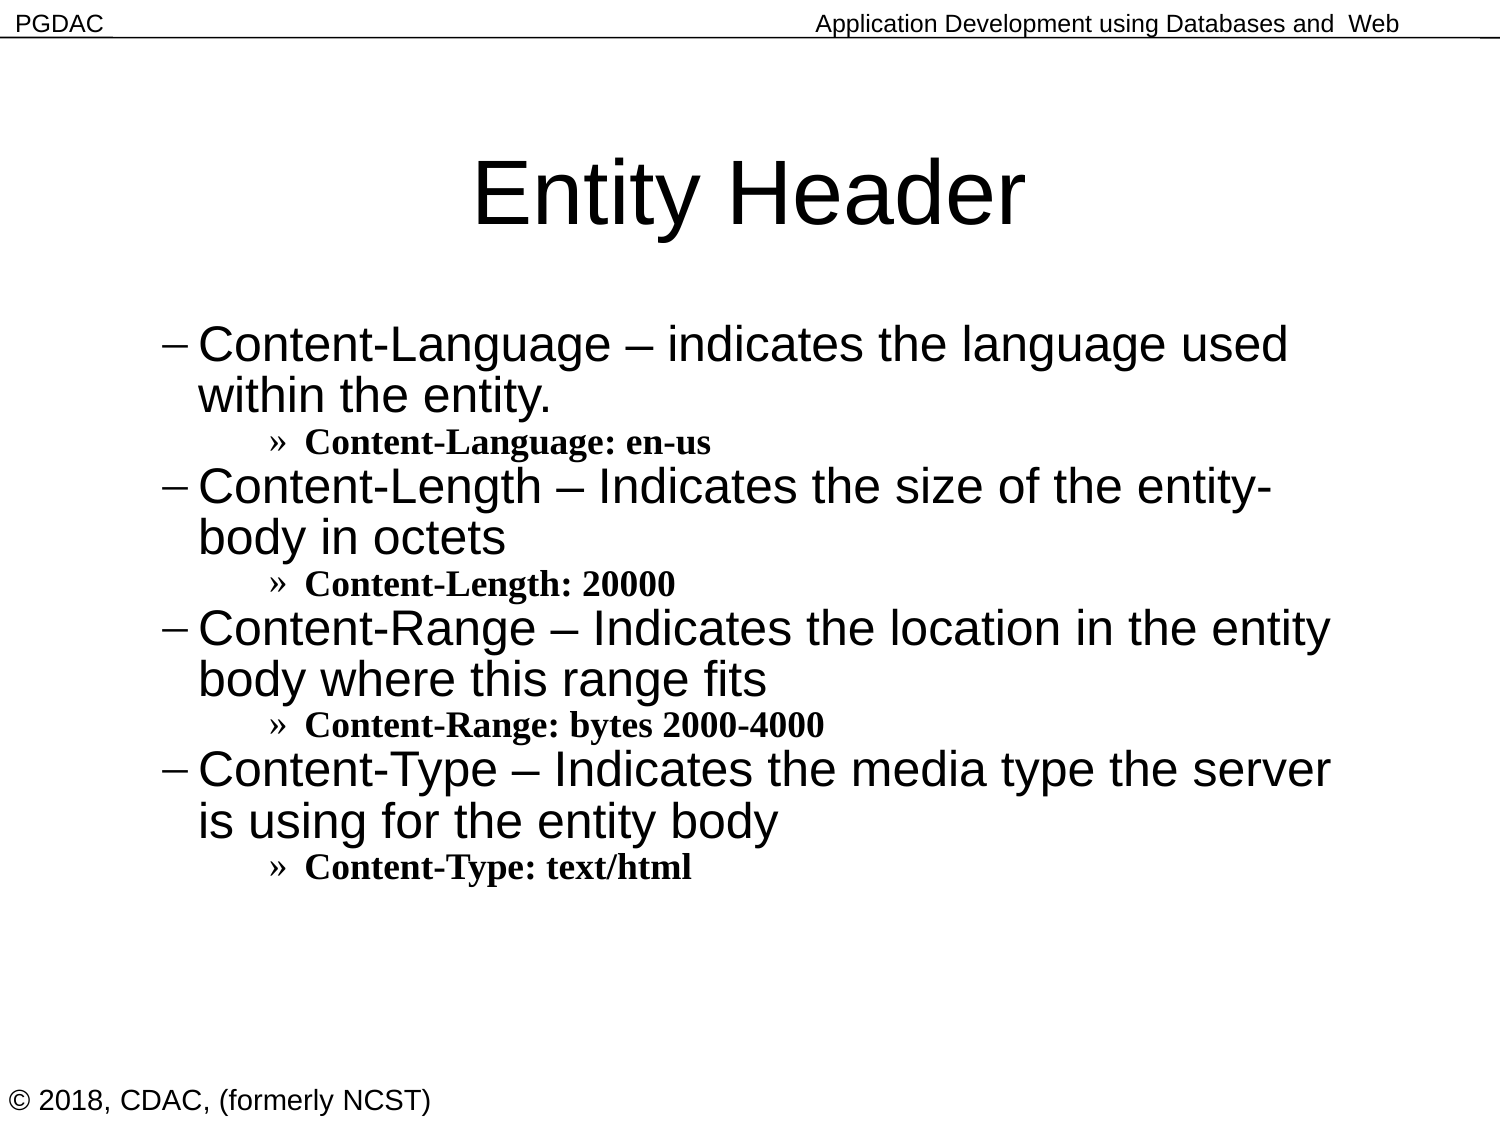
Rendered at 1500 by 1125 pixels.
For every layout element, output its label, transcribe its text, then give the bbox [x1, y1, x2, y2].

text_box Entity Header [112, 99, 1388, 288]
text_box Content-Language – indicates the language used within the entity. Content-Language: en-us Content-Length – Indicates the size of the entity-body in octets Content-Length: 20000 Content-Range – Indicates the location in the entity body where this range fits Content-Range: bytes 2000-4000 Content-Type – Indicates the media type the server is using for the entity body Content-Type: text/html [112, 312, 1388, 997]
